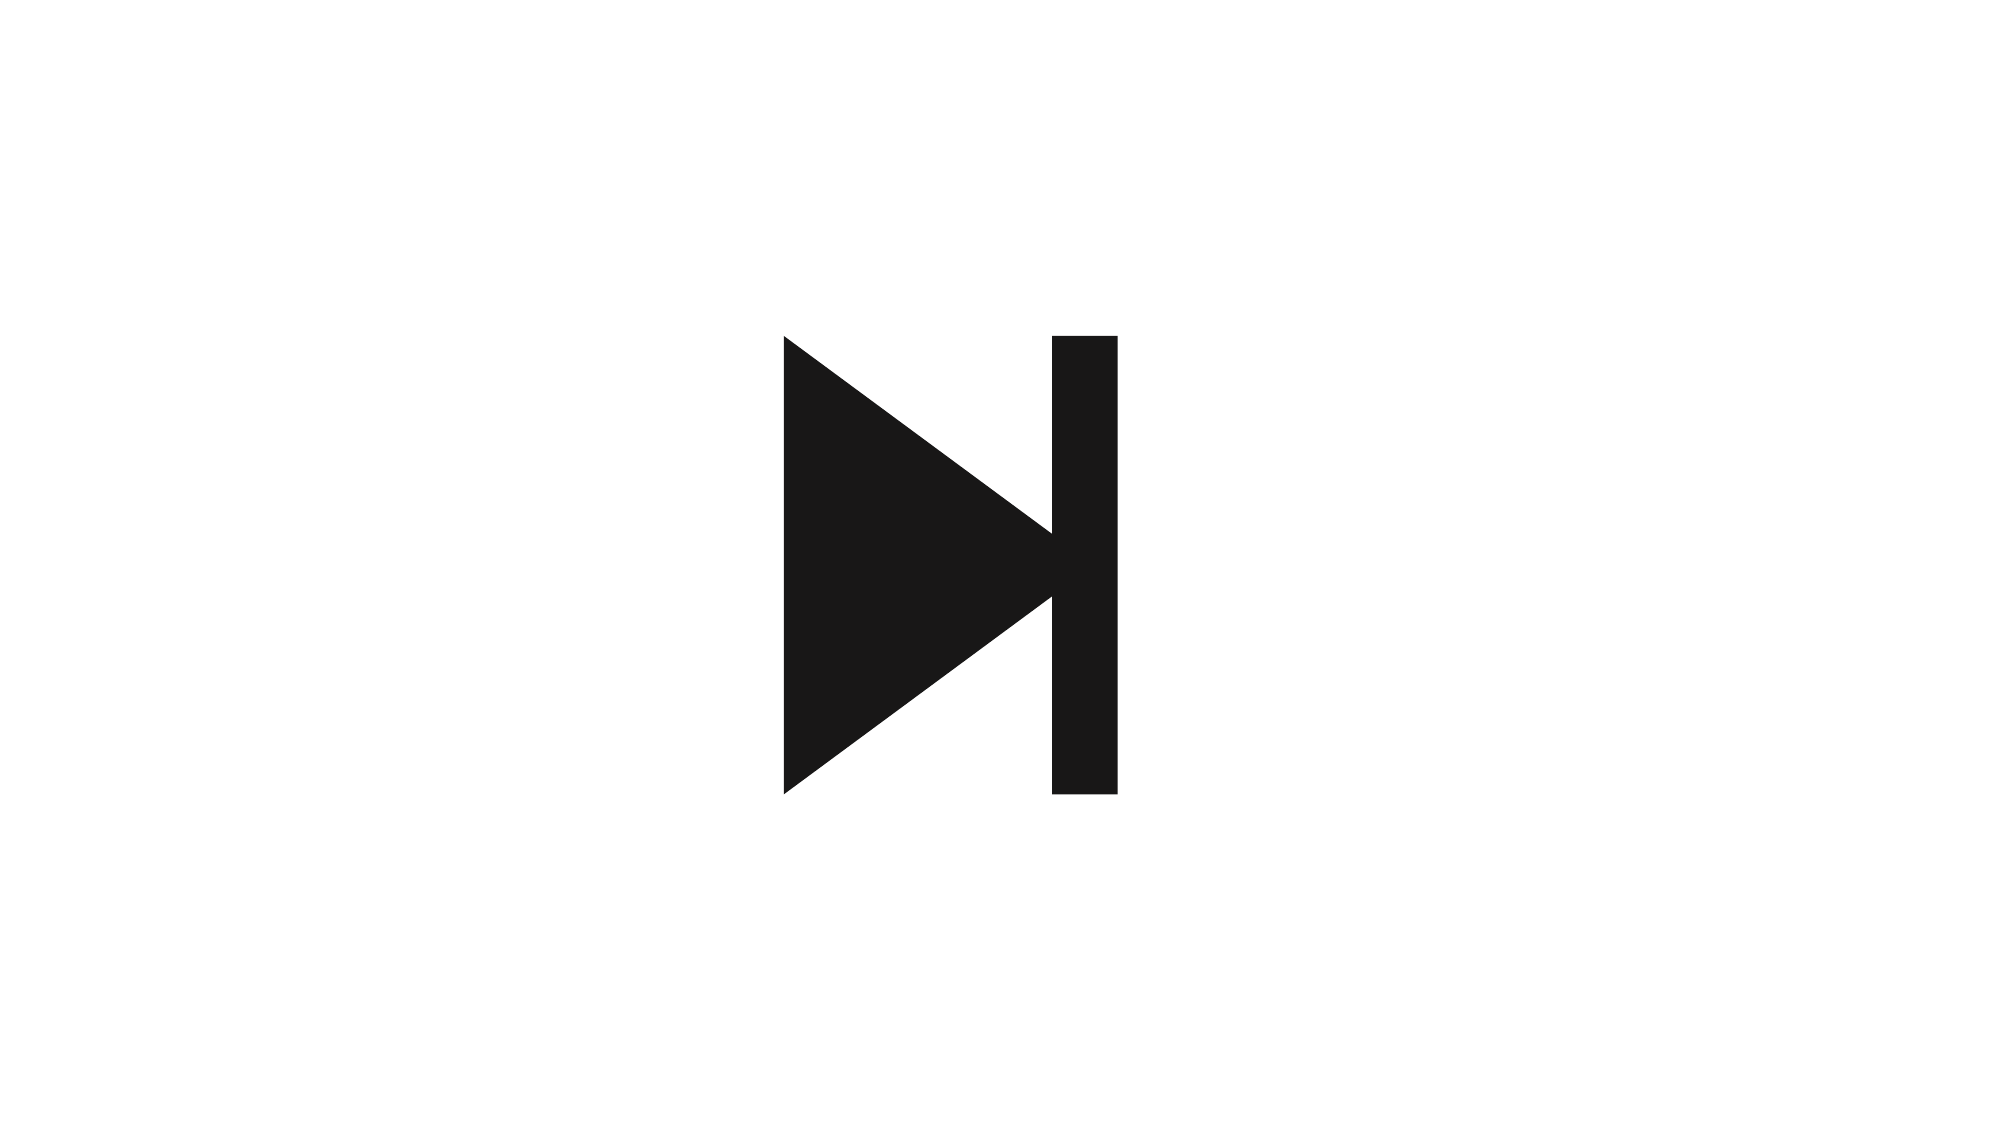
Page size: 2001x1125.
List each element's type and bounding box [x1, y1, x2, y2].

text_box [1051, 335, 1119, 795]
text_box [782, 333, 1097, 797]
